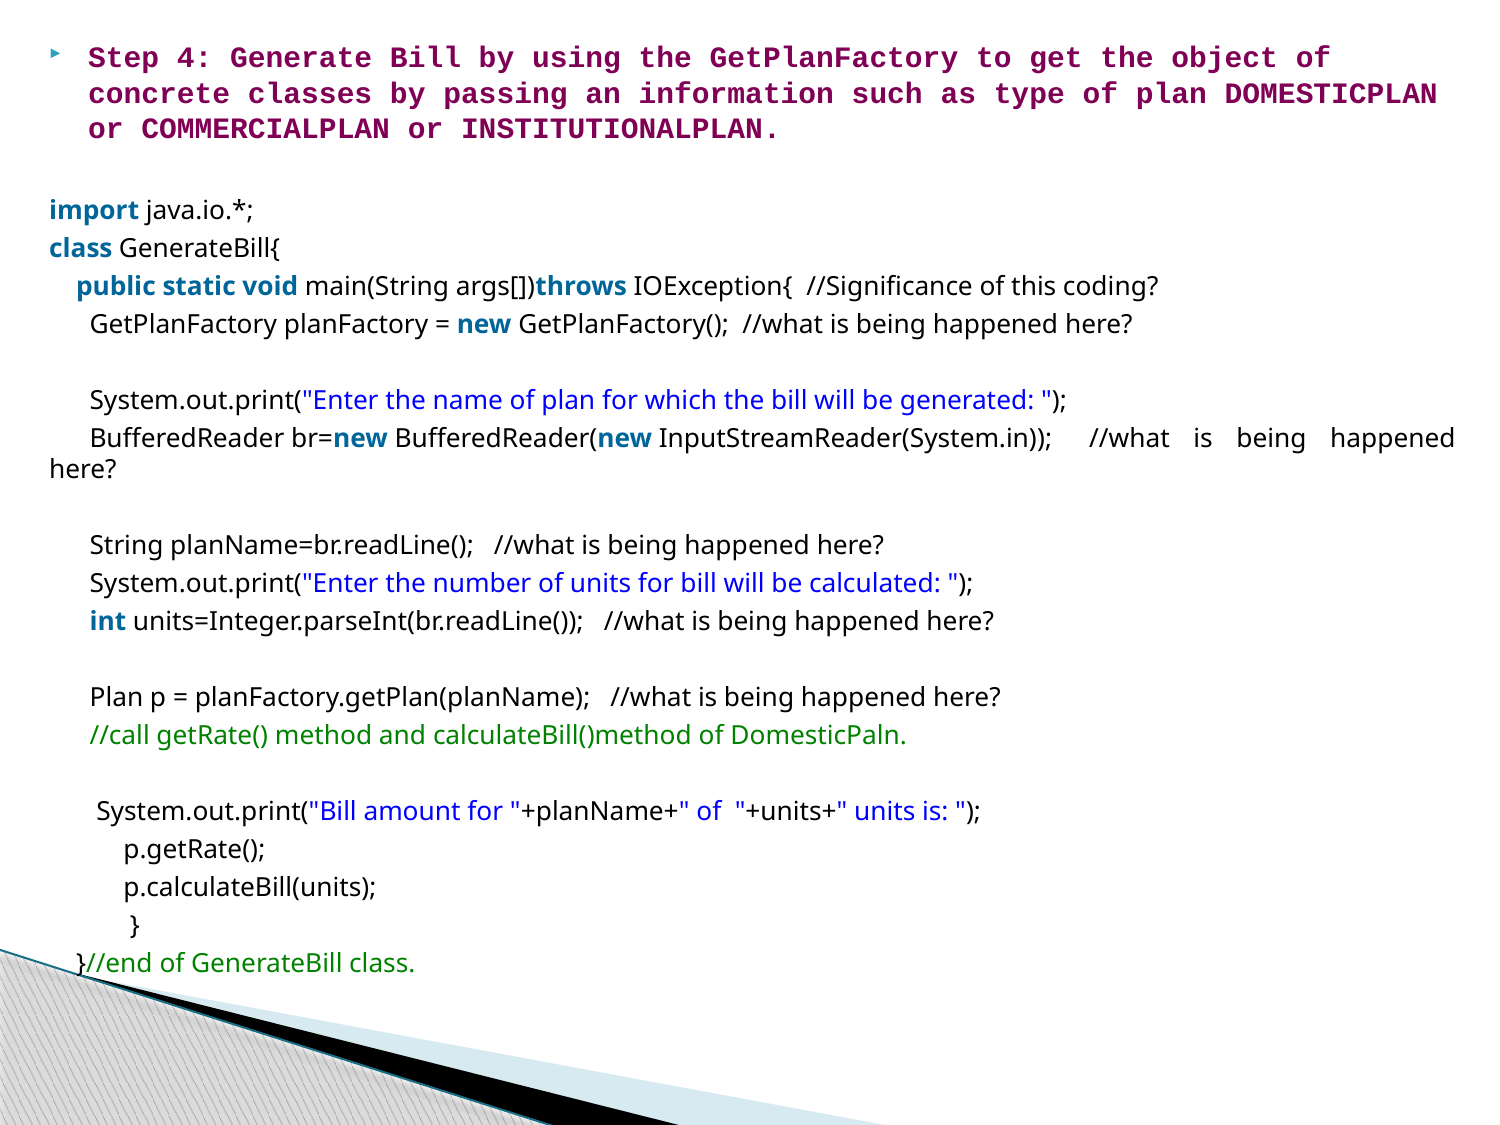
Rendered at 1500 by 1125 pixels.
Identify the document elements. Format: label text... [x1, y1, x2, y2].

list Step 4: Generate Bill by using the GetPlanFactory to get the object of concrete classes by passing an information such as type of plan DOMESTICPLAN or COMMERCIALPLAN or INSTITUTIONALPLAN. import java.io.*; class GenerateBill{ public static void main(String args[])throws IOException{ //Significance of this coding? GetPlanFactory planFactory = new GetPlanFactory(); //what is being happened here? System.out.print("Enter the name of plan for which the bill will be generated: "); BufferedReader br=new BufferedReader(new InputStreamReader(System.in)); //what is being happened here? String planName=br.readLine(); //what is being happened here? System.out.print("Enter the number of units for bill will be calculated: "); int units=Integer.parseInt(br.readLine()); //what is being happened here? Plan p = planFactory.getPlan(planName); //what is being happened here? //call getRate() method and calculateBill()method of DomesticPaln. System.out.print("Bill amount for "+planName+" of "+units+" units is: "); p.getRate(); p.calculateBill(units); } }//end of GenerateBill class. [17, 30, 1471, 1035]
